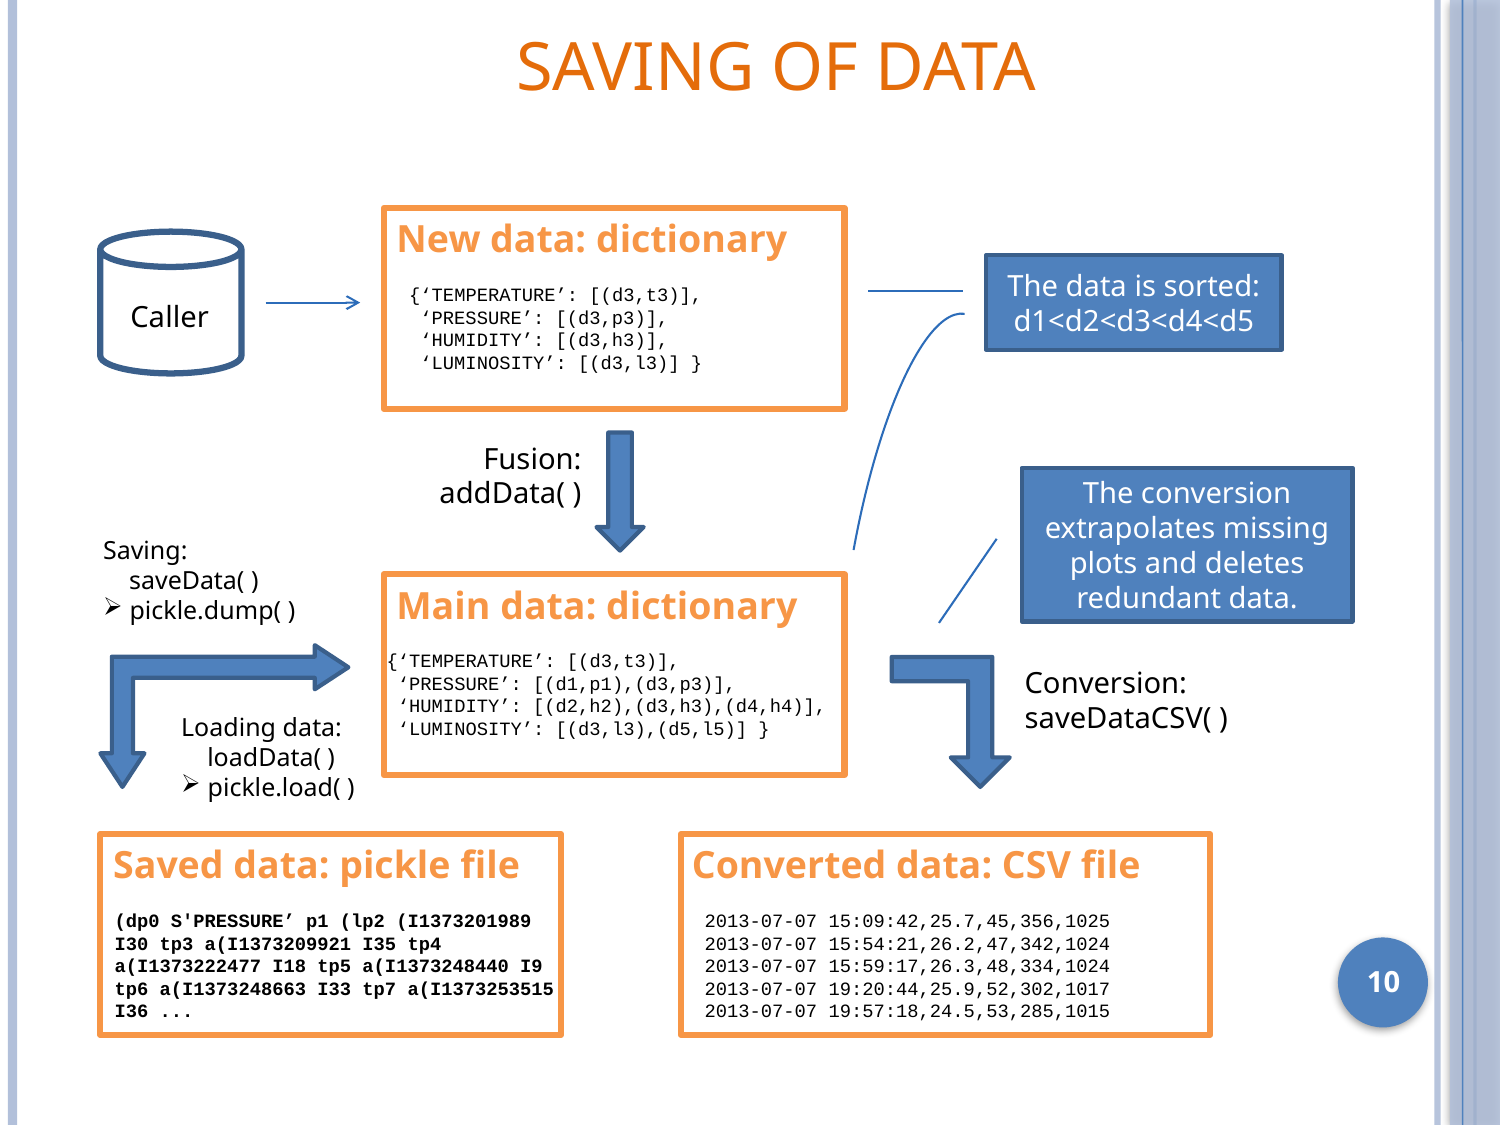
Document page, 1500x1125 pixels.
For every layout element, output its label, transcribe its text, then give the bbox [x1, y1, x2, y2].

text_box The conversion extrapolates missing plots and deletes redundant data. [1020, 466, 1355, 624]
text_box [852, 312, 965, 593]
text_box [371, 207, 869, 410]
text_box The data is sorted: d1<d2<d3<d4<d5 [984, 253, 1284, 352]
text_box [889, 654, 1012, 790]
slide_number 10 [1333, 940, 1434, 1027]
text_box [99, 231, 270, 374]
text_box Fusion: addData( ) [419, 432, 597, 518]
text_box Saving: saveData( ) pickle.dump( ) [88, 527, 349, 632]
text_box Conversion: saveDataCSV( ) [1009, 656, 1258, 742]
text_box [594, 430, 646, 553]
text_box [371, 573, 869, 795]
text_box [938, 538, 998, 624]
text_box SAVING OF DATA [348, 15, 1205, 111]
text_box [98, 643, 351, 790]
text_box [666, 833, 1212, 1036]
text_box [87, 833, 586, 1036]
text_box Loading data: loadData( ) pickle.load( ) [166, 704, 380, 810]
